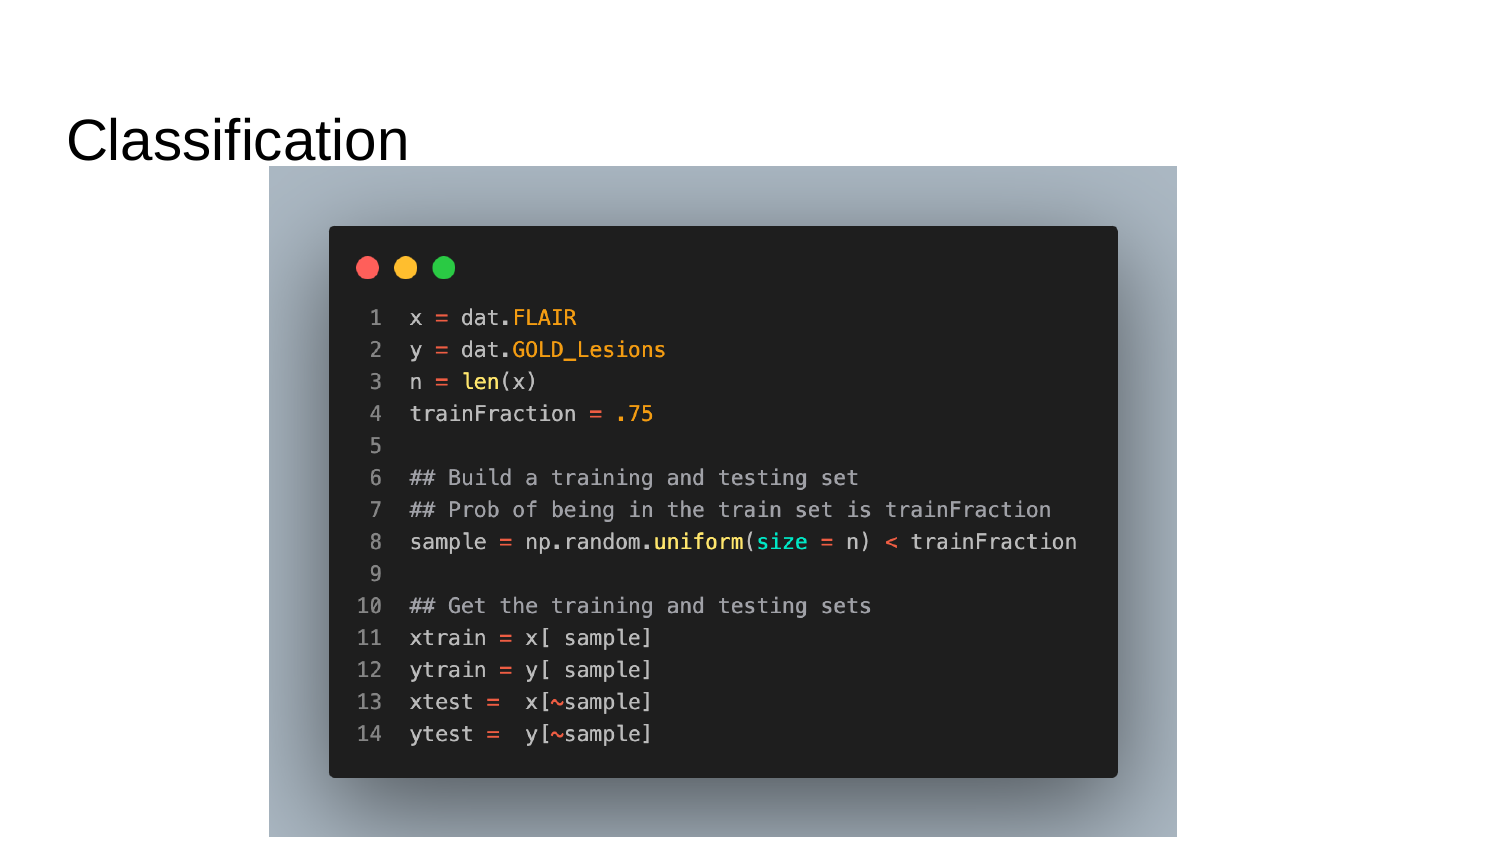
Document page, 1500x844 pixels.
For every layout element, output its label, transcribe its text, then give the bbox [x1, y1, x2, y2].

title Classification [51, 72, 1449, 167]
picture [269, 166, 1177, 837]
